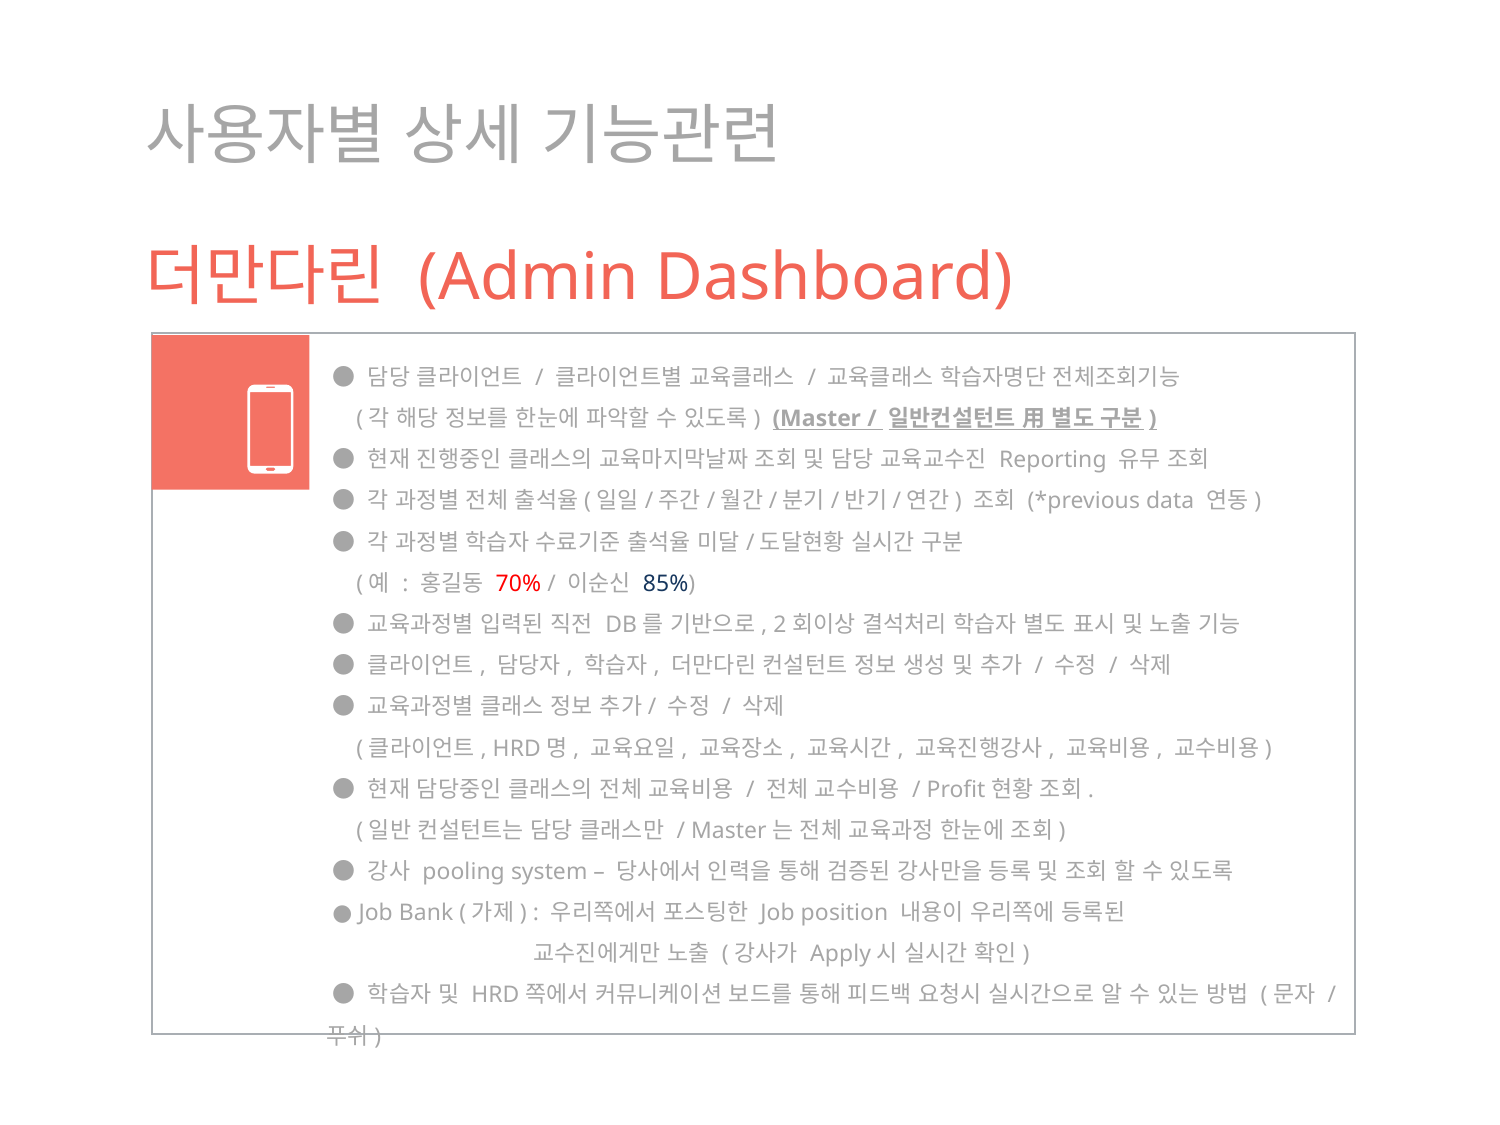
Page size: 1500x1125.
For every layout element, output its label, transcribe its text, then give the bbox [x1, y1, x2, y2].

title 사용자별 상세 기능관련 더만다린 (Admin Dashboard) [145, 102, 1248, 316]
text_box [151, 332, 1356, 1035]
